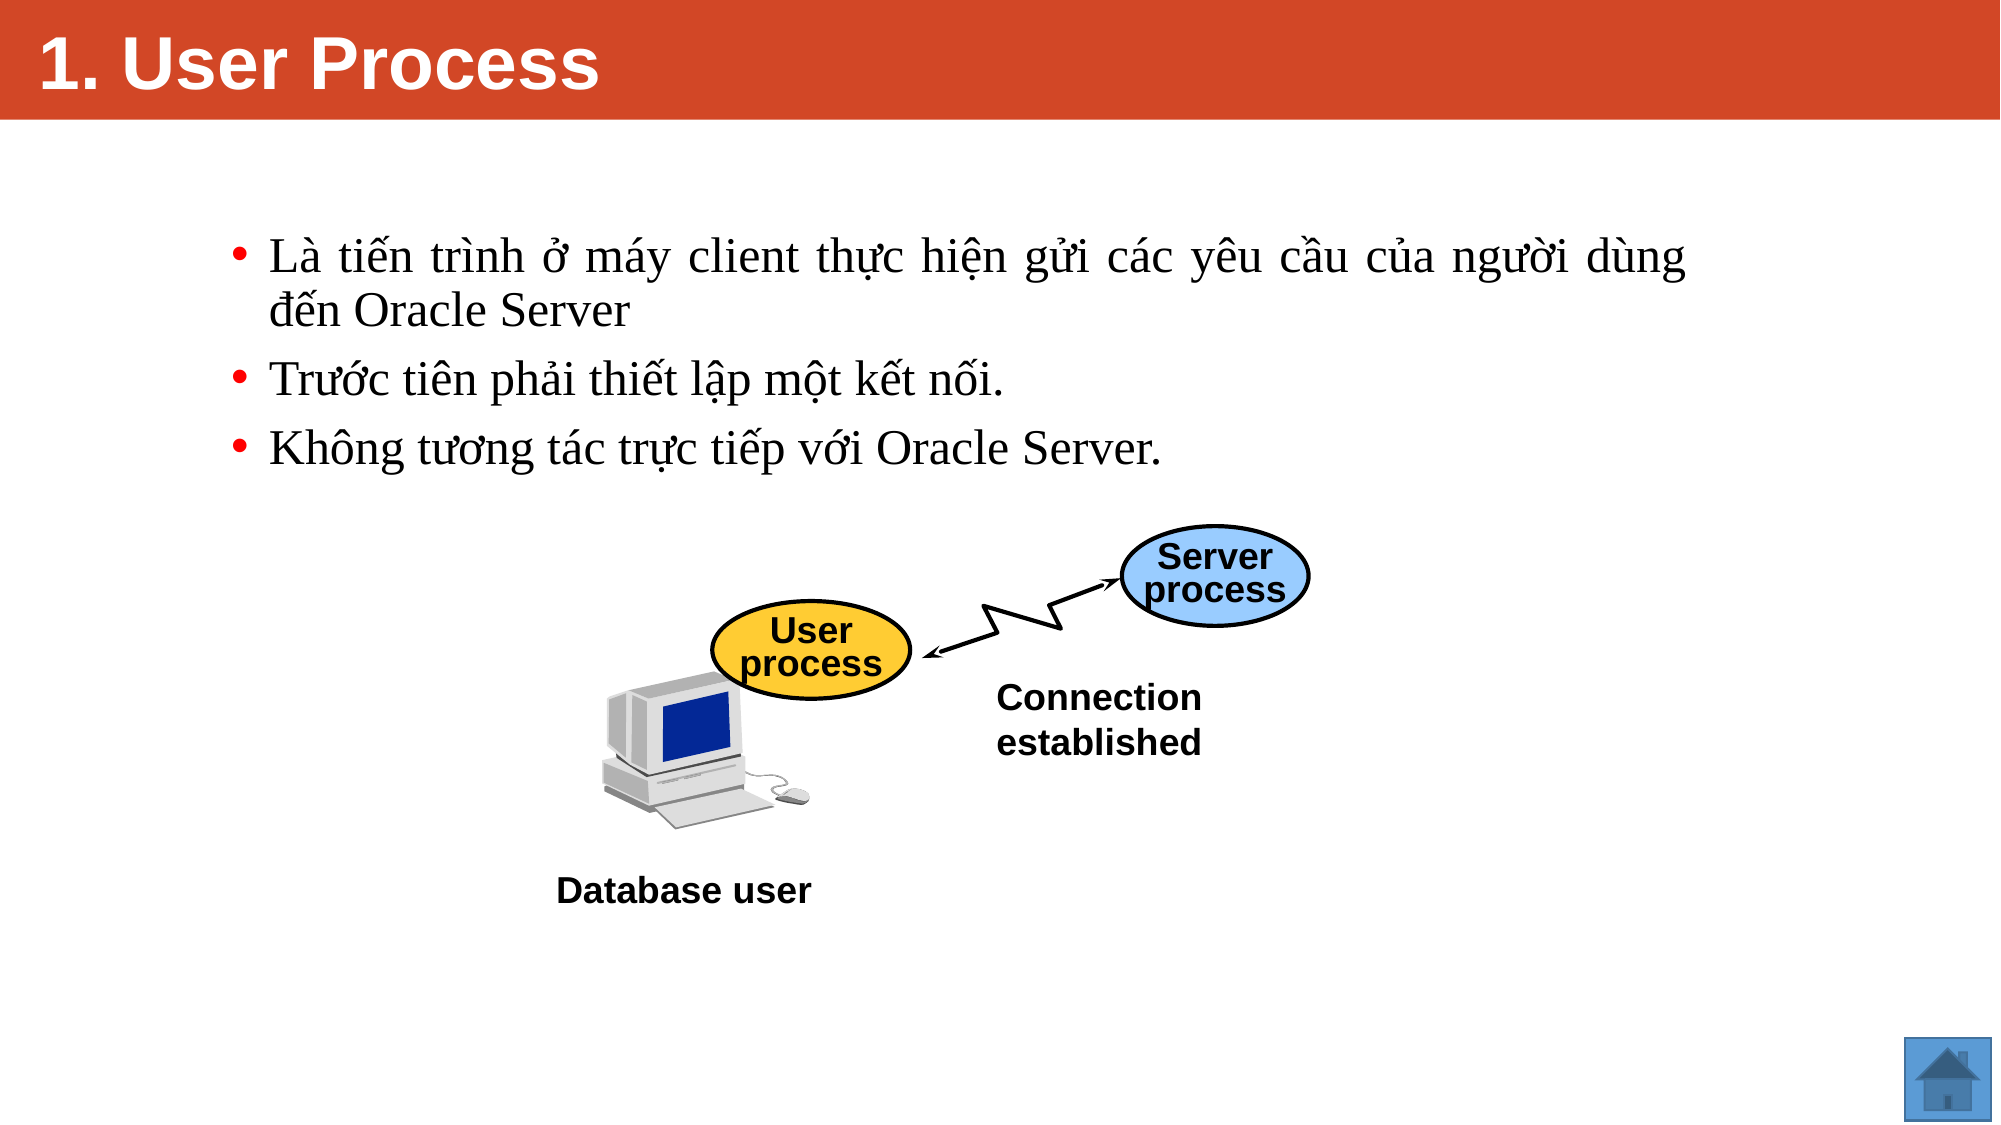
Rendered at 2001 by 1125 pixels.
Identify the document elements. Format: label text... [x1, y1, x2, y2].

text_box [602, 671, 810, 830]
text_box User process [712, 601, 911, 699]
text_box Server process [1121, 526, 1309, 626]
text_box Connection established [929, 665, 1270, 771]
text_box 1. User Process [23, 0, 1224, 112]
text_box Là tiến trình ở máy client thực hiện gửi các yêu cầu của người dùng đến Oracle Server Trước tiên phải thiết lập một kết nối. Không tương tác trực tiếp với Oracle Server. [141, 222, 1703, 500]
text_box [921, 578, 1122, 659]
text_box Database user [465, 858, 903, 919]
